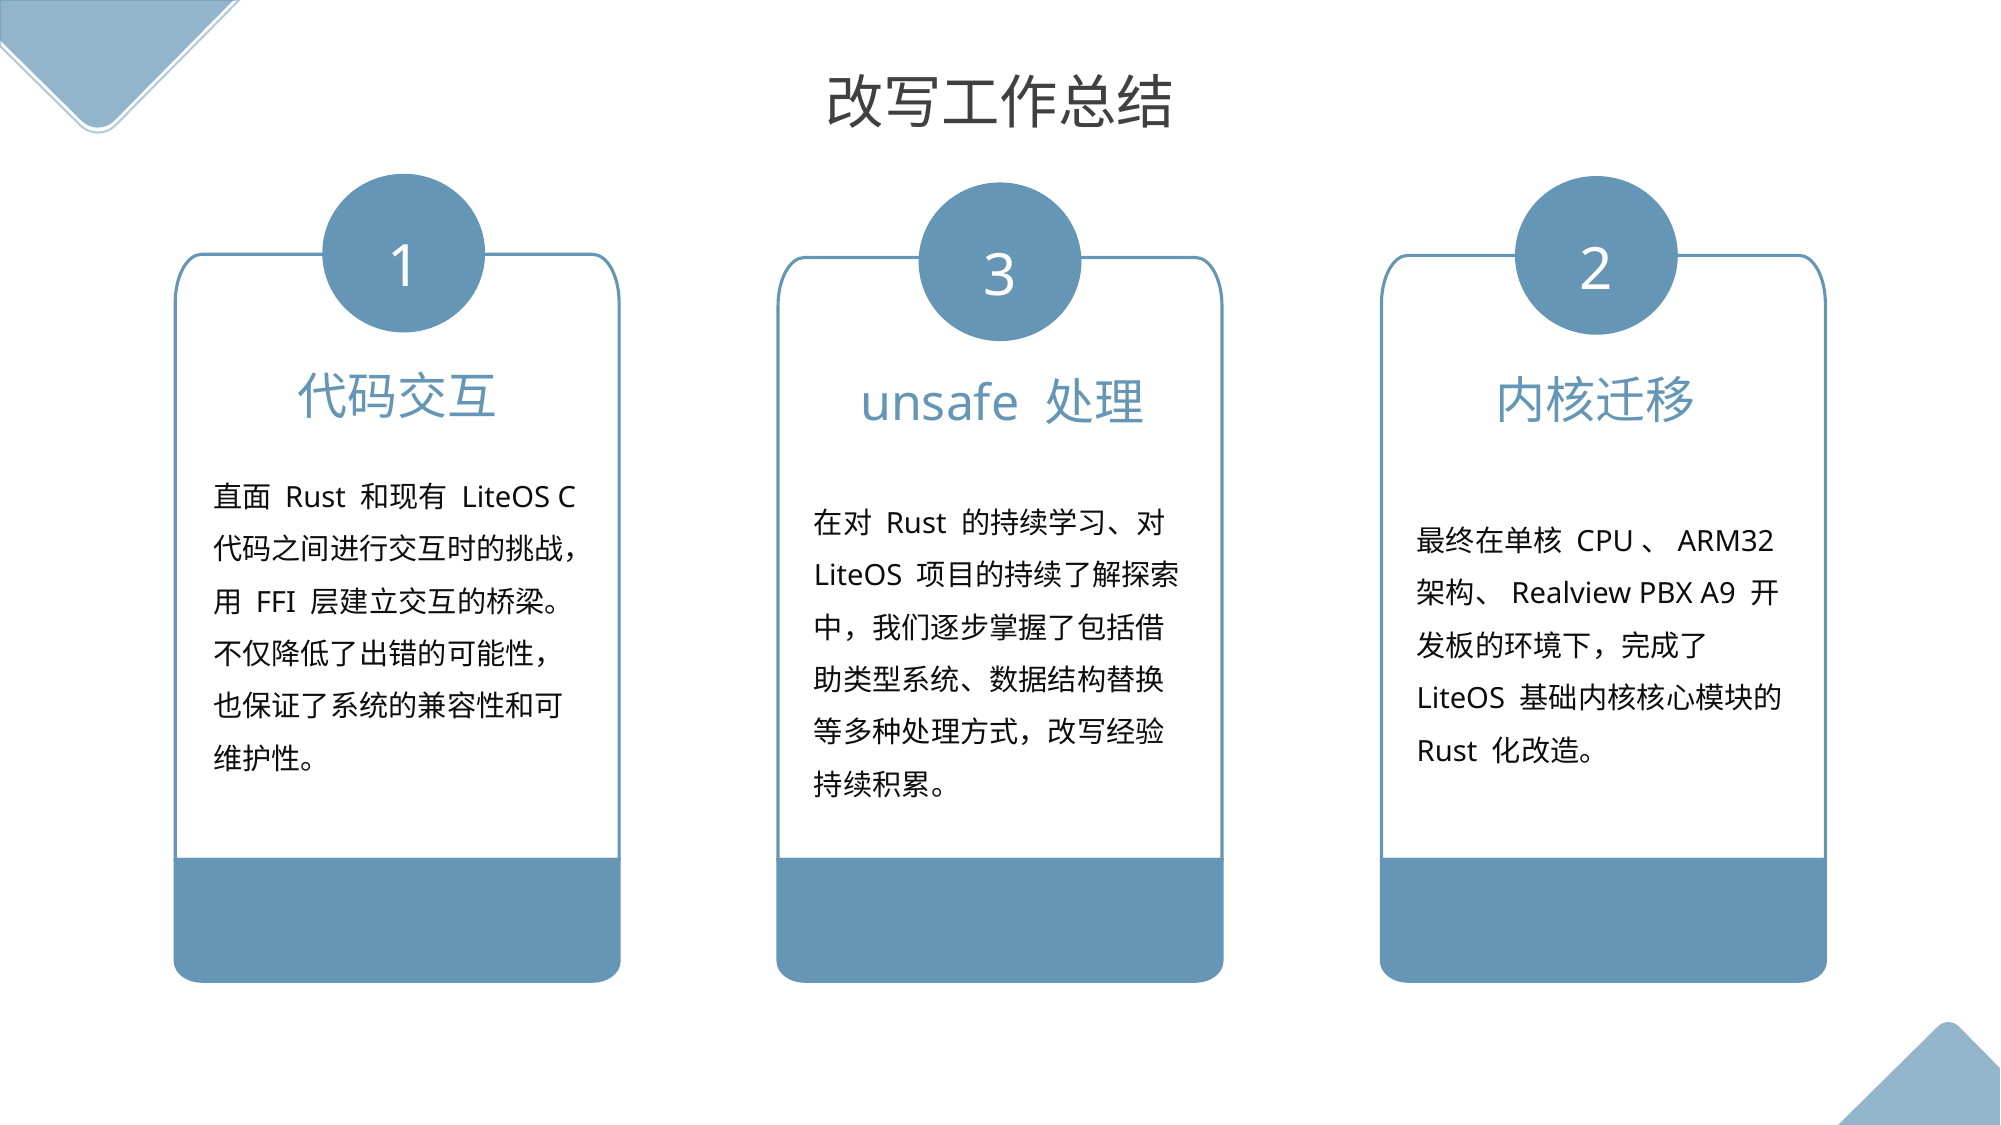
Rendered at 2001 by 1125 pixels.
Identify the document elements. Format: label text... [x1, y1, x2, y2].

text_box [1380, 858, 1827, 983]
text_box 2 [1514, 176, 1678, 335]
text_box 3 [918, 182, 1082, 342]
text_box [174, 253, 621, 858]
text_box [1380, 254, 1827, 858]
text_box [0, 0, 241, 134]
text_box 内核迁移 [1380, 361, 1811, 436]
text_box [1836, 1021, 2000, 1125]
text_box 在对 Rust 的持续学习、对 LiteOS 项目的持续了解探索中，我们逐步掌握了包括借助类型系统、数据结构替换等多种处理方式，改写经验持续积累。 [799, 479, 1201, 809]
text_box [174, 858, 621, 983]
text_box 最终在单核 CPU、ARM32 架构、Realview PBX A9 开发板的环境下，完成了 LiteOS 基础内核核心模块的 Rust 化改造。 [1401, 497, 1804, 775]
text_box unsafe 处理 [787, 363, 1218, 438]
text_box 1 [322, 173, 486, 333]
text_box 直面 Rust 和现有 LiteOS C代码之间进行交互时的挑战，用 FFI 层建立交互的桥梁。不仅降低了出错的可能性，也保证了系统的兼容性和可维护性。 [198, 453, 601, 783]
text_box [777, 858, 1224, 983]
text_box [777, 256, 1224, 858]
text_box 代码交互 [182, 356, 613, 432]
text_box 改写工作总结 [701, 58, 1299, 143]
